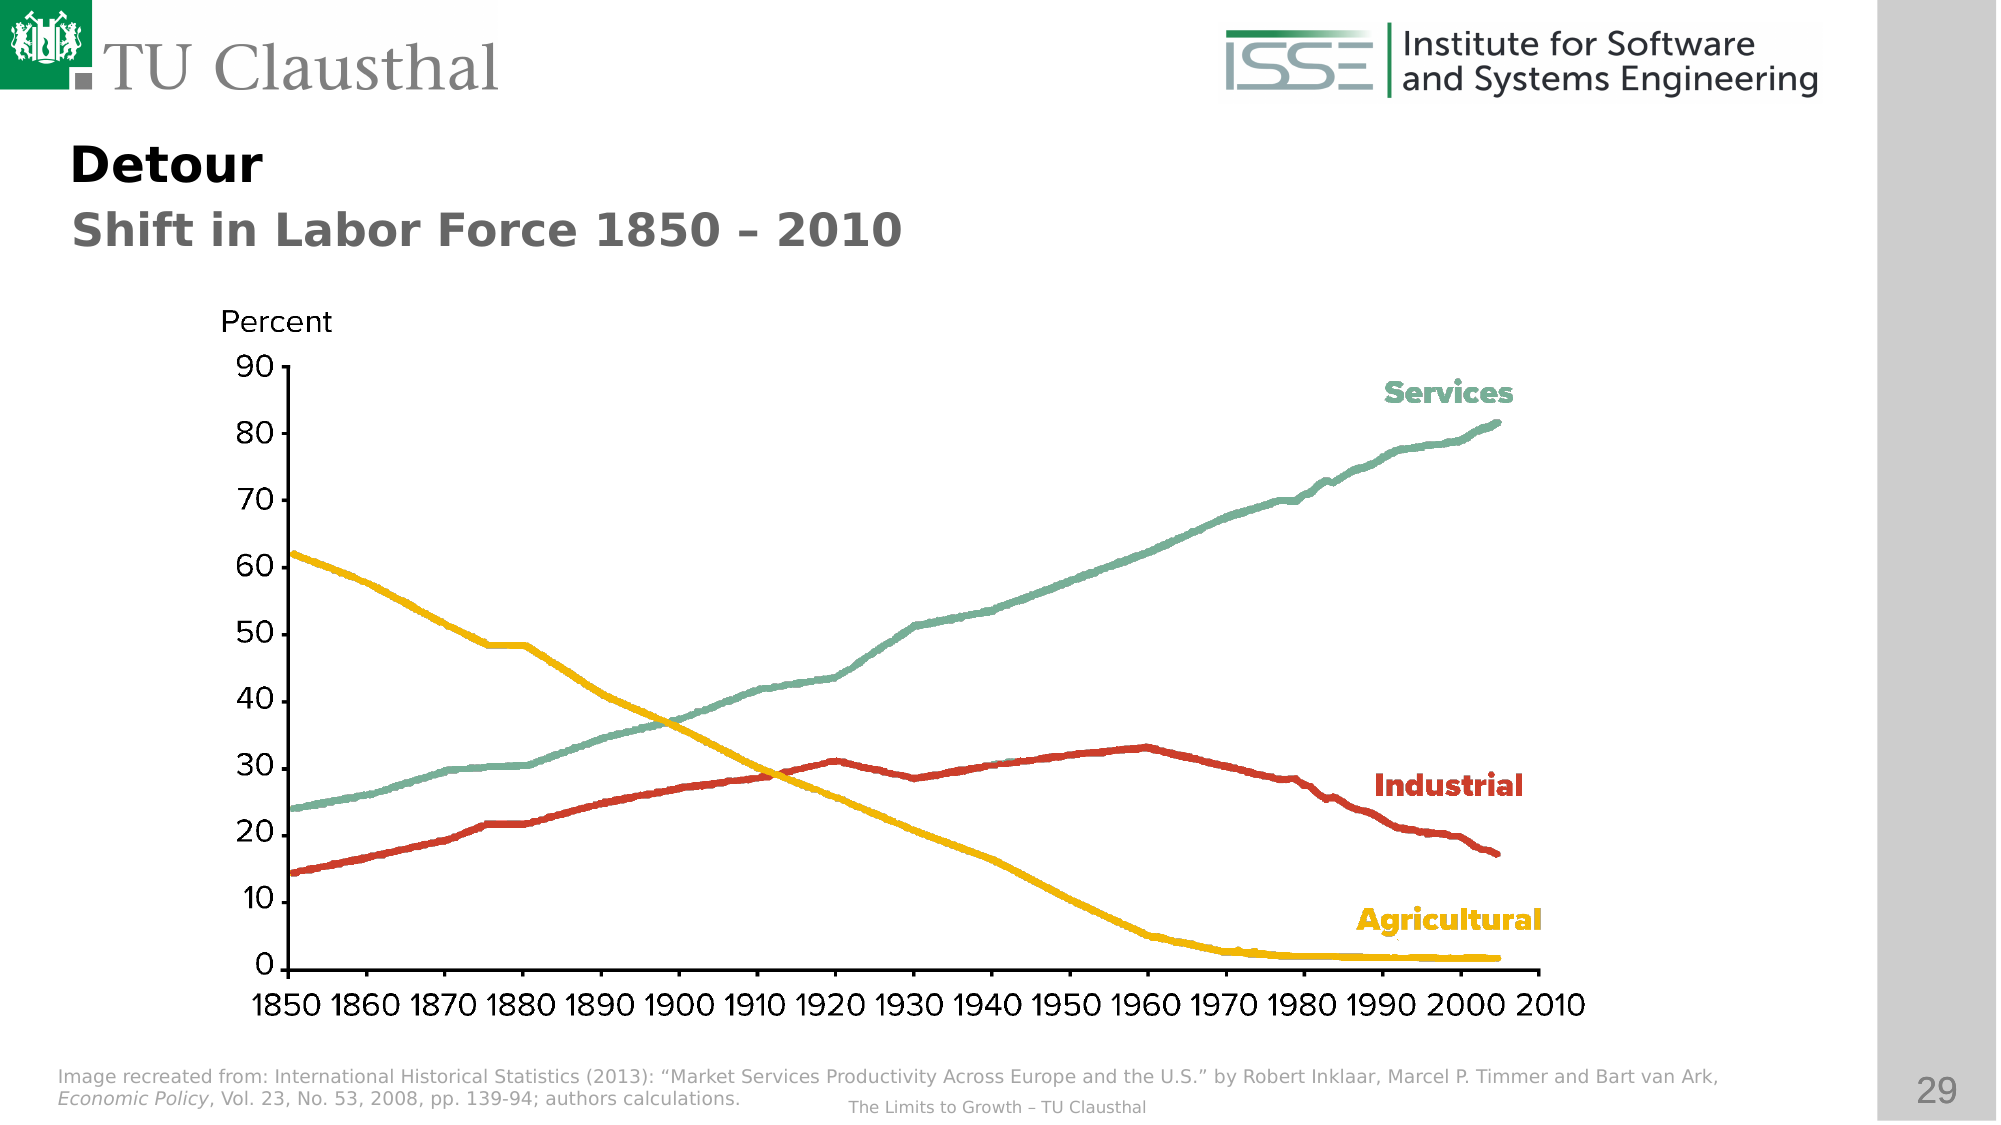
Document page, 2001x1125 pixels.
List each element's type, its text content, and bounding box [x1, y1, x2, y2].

picture [0, 0, 498, 90]
picture [220, 303, 1586, 1026]
text_box Detour [55, 125, 1816, 205]
text_box [975, 537, 1668, 1056]
text_box Image recreated from: International Historical Statistics (2013): “Market Services Productivity Across Europe and the U.S.” by Robert Inklaar, Marcel P. Timmer and Bart van Ark, Economic Policy, Vol. 23, No. 53, 2008, pp. 139-94; authors calculations. [43, 1056, 1813, 1125]
text_box Shift in Labor Force 1850 – 2010 [70, 188, 1768, 268]
picture [1218, 22, 1823, 104]
